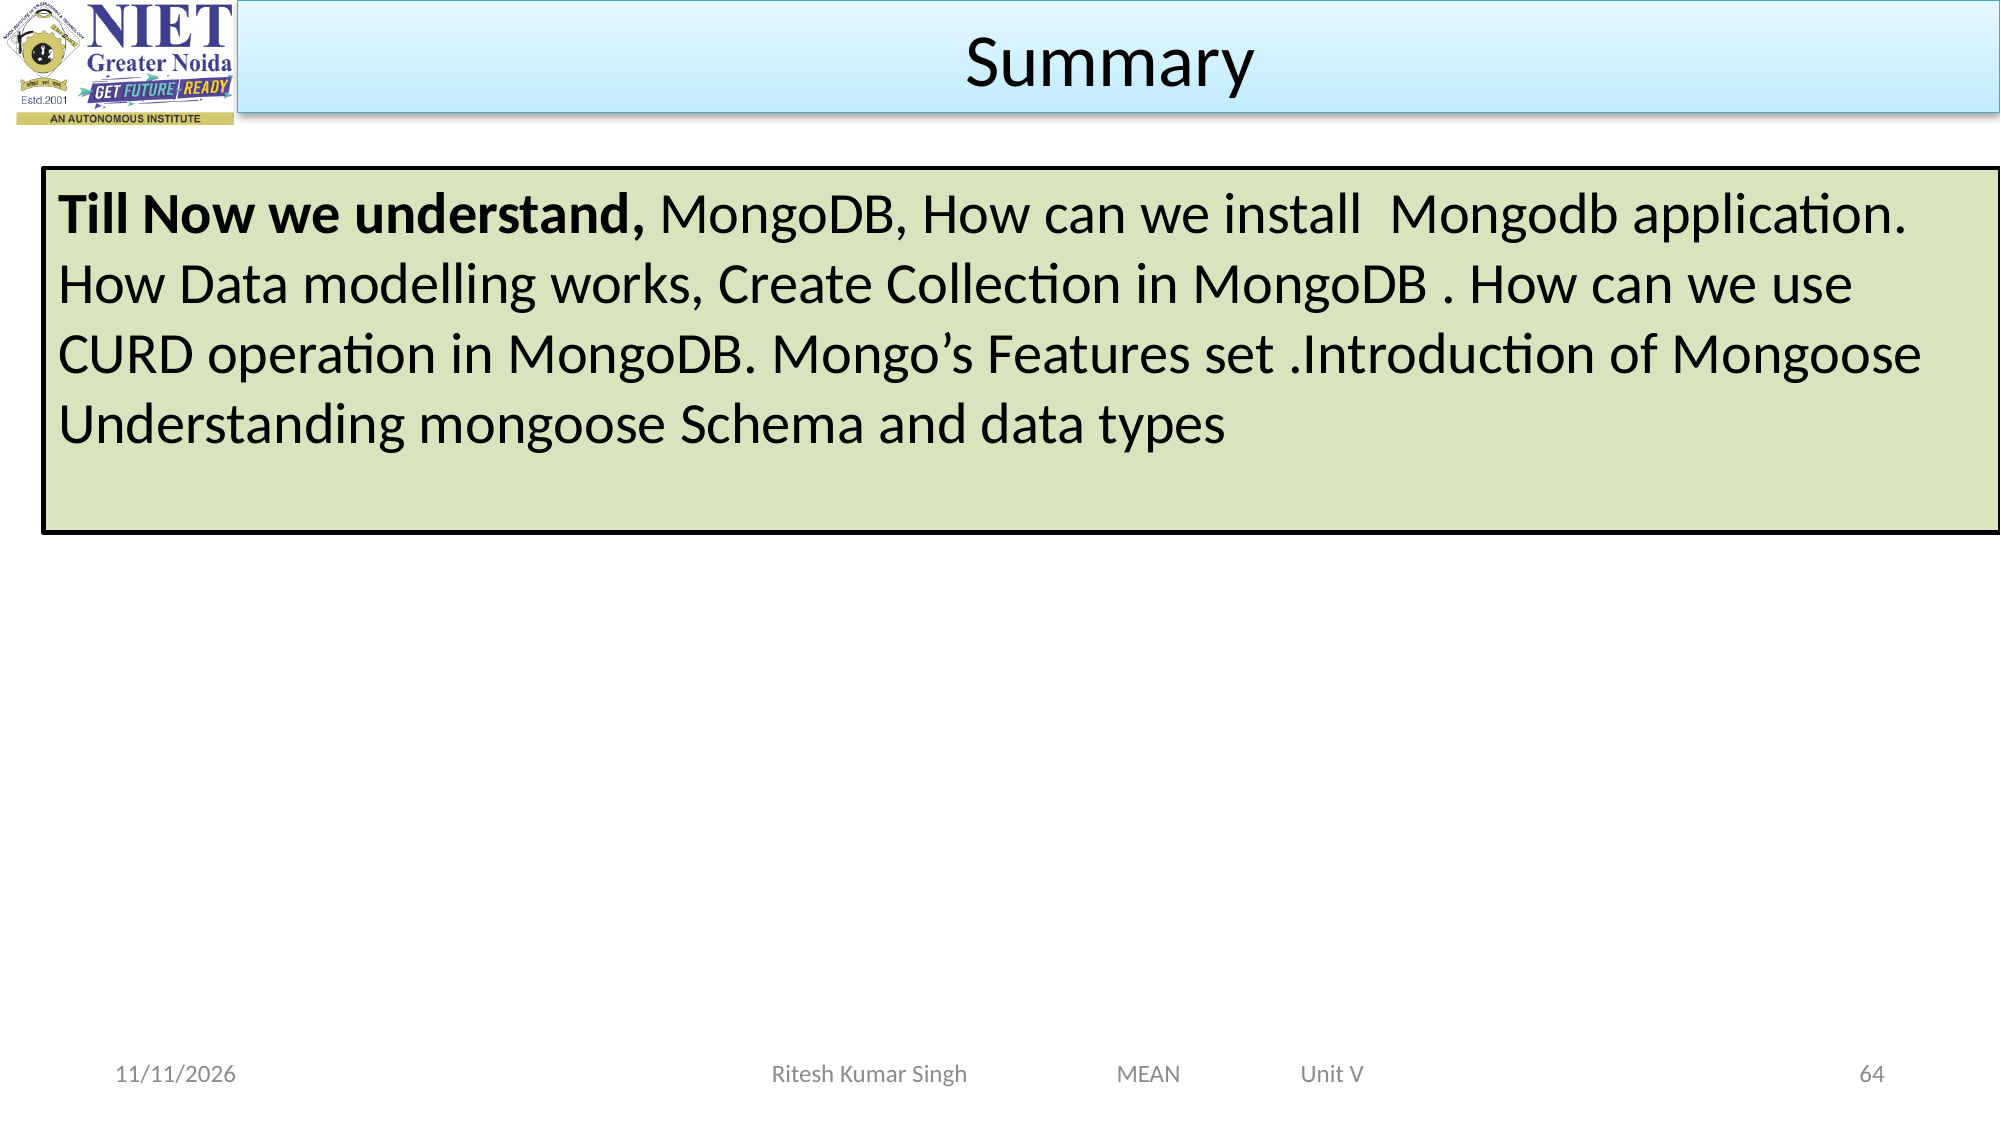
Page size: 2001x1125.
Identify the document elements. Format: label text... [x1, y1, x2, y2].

text_box Till Now we understand, MongoDB, How can we install Mongodb application. How Data modelling works, Create Collection in MongoDB . How can we use CURD operation in MongoDB. Mongo’s Features set .Introduction of Mongoose Understanding mongoose Schema and data types [43, 168, 2000, 533]
picture [3, 2, 234, 125]
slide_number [99, 1042, 567, 1103]
text_box Summary [237, 0, 2000, 113]
slide_number 64 [1525, 1042, 1900, 1103]
footer Ritesh Kumar Singh MEAN Unit V [612, 1042, 1525, 1103]
